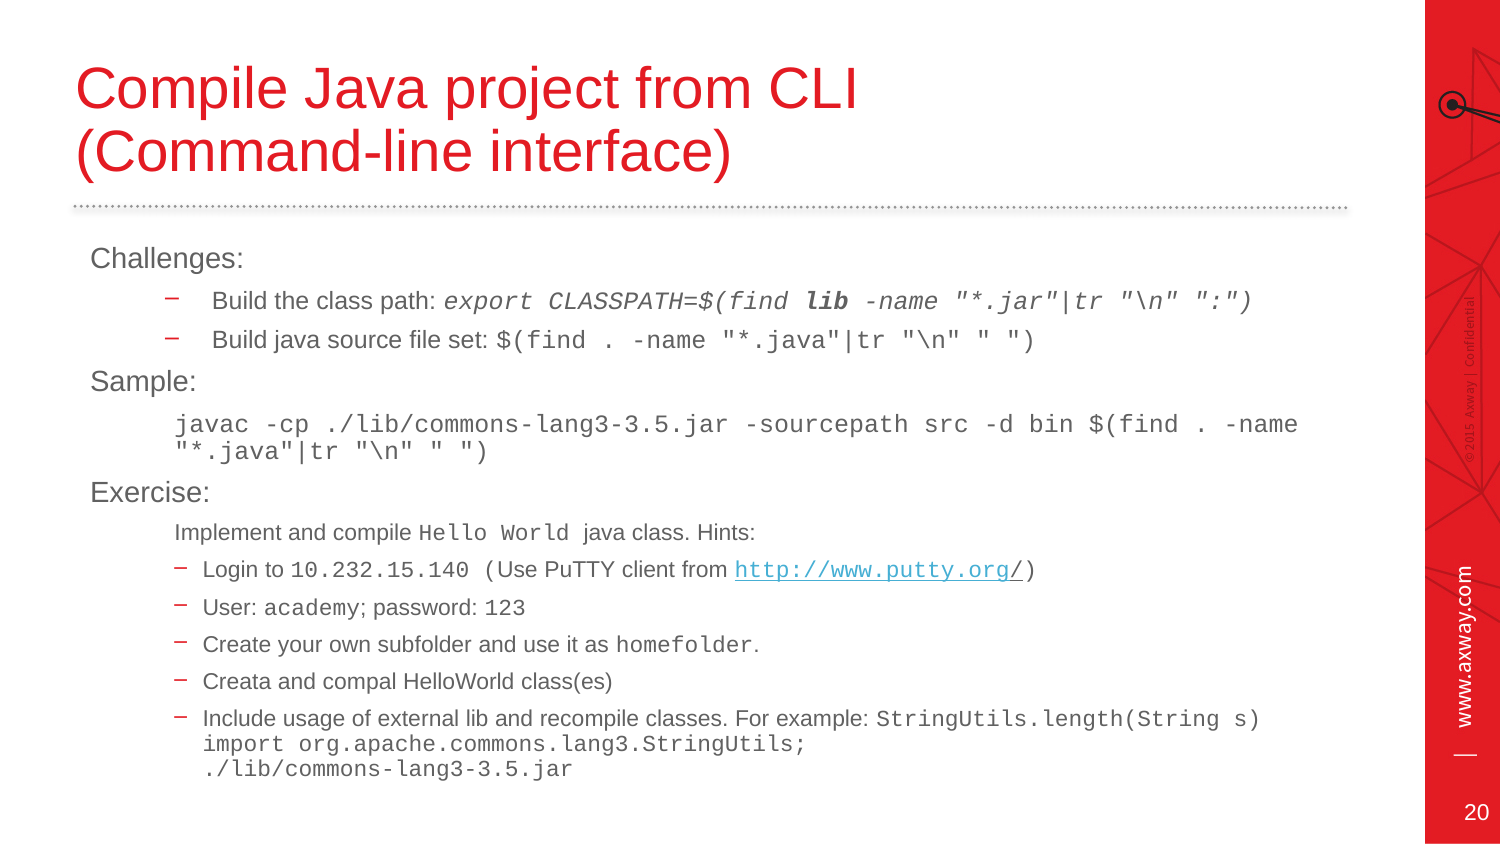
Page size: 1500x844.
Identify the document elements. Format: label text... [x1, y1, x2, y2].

list Challenges: Build the class path: export CLASSPATH=$(find lib -name "*.jar"|tr "\n" ":") Build java source file set: $(find . -name "*.java"|tr "\n" " ") Sample: javac -cp ./lib/commons-lang3-3.5.jar -sourcepath src -d bin $(find . -name "*.java"|tr "\n" " ") Exercise: Implement and compile Hello World java class. Hints: Login to 10.232.15.140 (Use PuTTY client from http://www.putty.org/) User: academy; password: 123 Create your own subfolder and use it as homefolder. Creata and compal HelloWorld class(es) Include usage of external lib and recompile classes. For example: StringUtils.length(String s) import org.apache.commons.lang3.StringUtils; ./lib/commons-lang3-3.5.jar [74, 236, 1353, 794]
picture [1425, 0, 1500, 773]
title Compile Java project from CLI (Command-line interface) [74, 32, 1352, 193]
slide_number 20 [1423, 773, 1500, 844]
